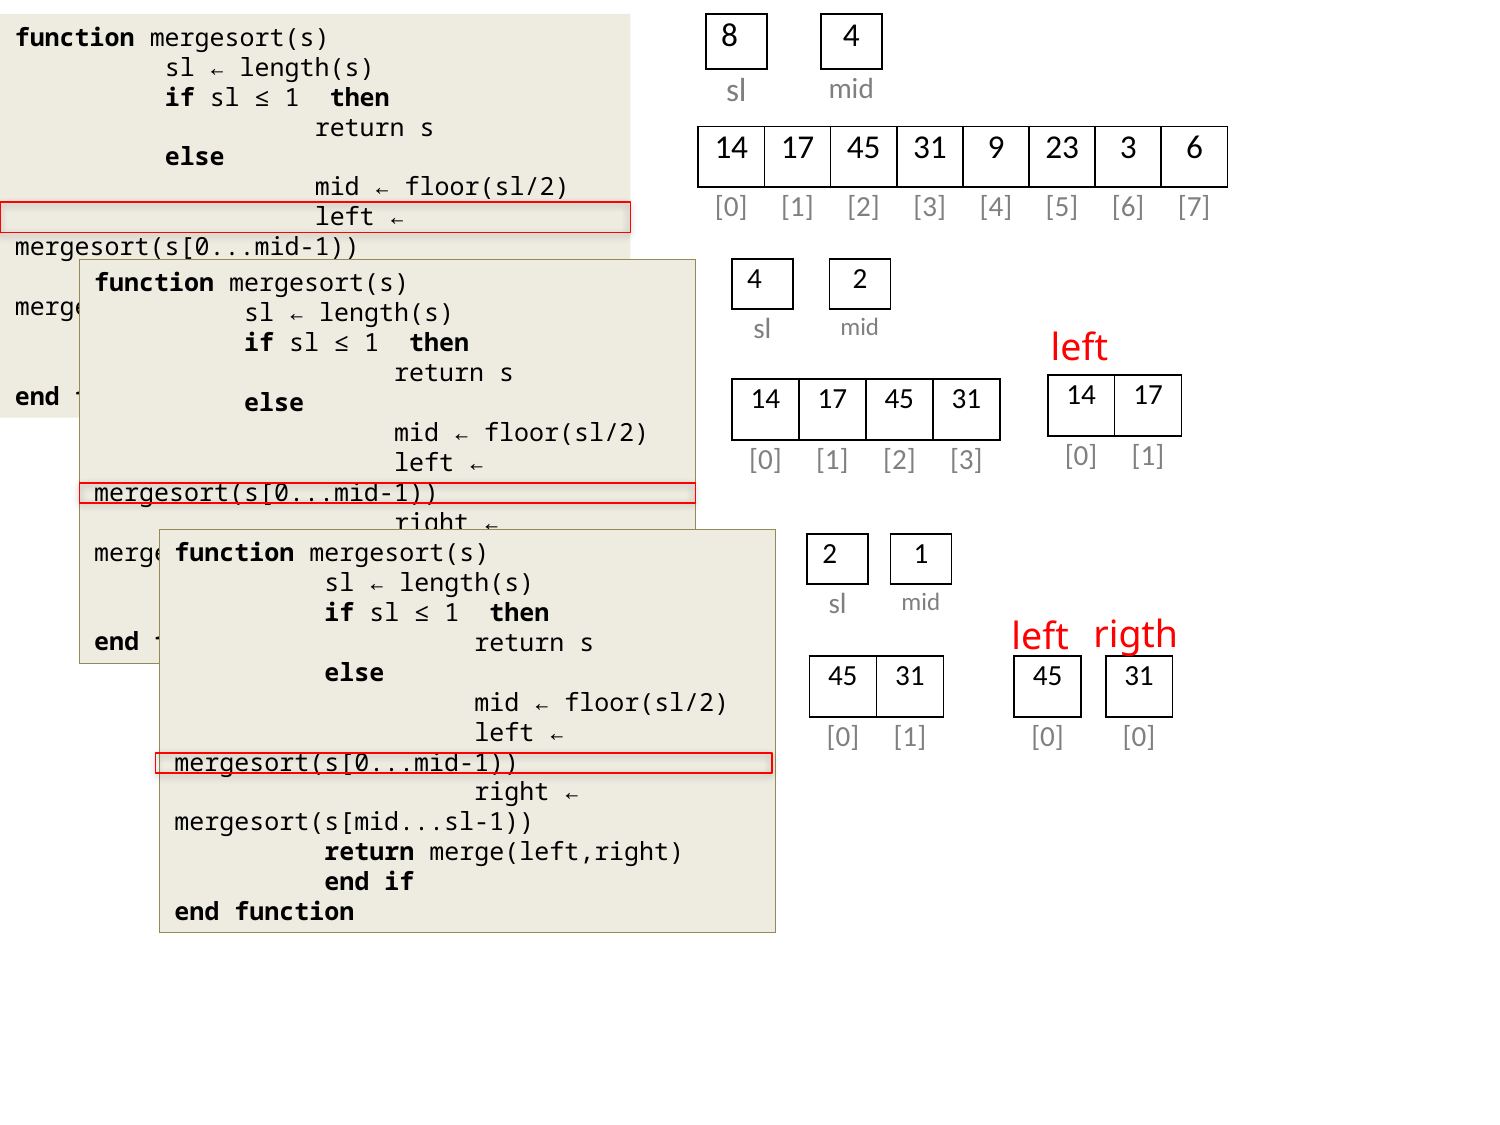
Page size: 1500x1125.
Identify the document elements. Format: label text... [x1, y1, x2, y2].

text_box [0, 200, 633, 235]
text_box [77, 481, 698, 505]
table_header 14 [1049, 376, 1114, 435]
table_cell [2] [831, 188, 897, 248]
table_header 4 [822, 15, 881, 68]
table_cell [1] [1115, 437, 1182, 497]
table_header 3 [1096, 127, 1160, 186]
text_box function mergesort(s) sl ← length(s) if sl ≤ 1 then return s else mid ← floor(sl/2) left ← mergesort(s[0...mid-1)) right ← mergesort(s[mid...sl-1)) return merge(left,right) end if end function [0, 241, 631, 418]
table_cell [0] [732, 441, 799, 500]
table_header 45 [867, 380, 932, 439]
table_cell [0] [1106, 718, 1173, 777]
table_cell sl [706, 70, 767, 124]
table_cell [0] [1014, 718, 1081, 778]
table_header 2 [830, 260, 890, 308]
table_header 17 [765, 127, 830, 186]
table_header 31 [1107, 663, 1172, 716]
table_cell [1] [764, 188, 831, 248]
table_cell [0] [1048, 437, 1115, 497]
table_header 8 [707, 15, 766, 68]
table_cell sl [732, 310, 793, 359]
text_box function mergesort(s) sl ← length(s) if sl ≤ 1 then return s else mid ← floor(sl/2) left ← mergesort(s[0...mid-1)) right ← mergesort(s[mid...sl-1)) return merge(left,right) end if end function [79, 259, 696, 481]
text_box rigth [1078, 602, 1194, 663]
table_cell sl [807, 585, 868, 634]
table_header 1 [891, 535, 951, 583]
text_box function mergesort(s) sl ← length(s) if sl ≤ 1 then return s else mid ← floor(sl/2) left ← mergesort(s[0...mid-1)) right ← mergesort(s[mid...sl-1)) return merge(left,right) end if end function [79, 512, 696, 664]
table_header 45 [831, 127, 896, 186]
table_header 23 [1030, 127, 1094, 186]
table_cell [0] [809, 718, 876, 778]
table_cell [7] [1161, 188, 1227, 248]
table_cell [3] [933, 441, 1000, 500]
table_cell mid [821, 70, 882, 119]
table_cell [1] [799, 441, 866, 500]
table_header 31 [898, 127, 962, 186]
table_cell mid [890, 585, 951, 632]
table_cell [0] [698, 188, 764, 248]
table_header 31 [934, 380, 999, 439]
table_cell [6] [1095, 188, 1161, 248]
table_cell [1] [876, 718, 943, 778]
table_header 9 [964, 127, 1028, 186]
table_cell [3] [897, 188, 963, 248]
table_header 2 [808, 535, 867, 583]
table_cell [4] [963, 188, 1029, 248]
table_header 45 [1015, 665, 1080, 716]
text_box function mergesort(s) sl ← length(s) if sl ≤ 1 then return s else mid ← floor(sl/2) left ← mergesort(s[0...mid-1)) right ← mergesort(s[mid...sl-1)) return merge(left,right) end if end function [0, 13, 631, 199]
table_header 14 [699, 127, 764, 186]
text_box left [996, 604, 1084, 665]
text_box function mergesort(s) sl ← length(s) if sl ≤ 1 then return s else mid ← floor(sl/2) left ← mergesort(s[0...mid-1)) right ← mergesort(s[mid...sl-1)) return merge(left,right) end if end function [159, 777, 776, 933]
text_box [154, 751, 774, 775]
table_cell [5] [1029, 188, 1095, 248]
table_header 17 [1115, 376, 1181, 435]
text_box left [1035, 315, 1123, 376]
text_box function mergesort(s) sl ← length(s) if sl ≤ 1 then return s else mid ← floor(sl/2) left ← mergesort(s[0...mid-1)) right ← mergesort(s[mid...sl-1)) return merge(left,right) end if end function [159, 529, 776, 754]
table_header 14 [733, 380, 798, 439]
table_header 45 [810, 657, 876, 716]
table_header 6 [1162, 127, 1227, 186]
table_header 17 [800, 380, 865, 439]
table_cell [2] [866, 441, 933, 500]
table_header 31 [877, 657, 943, 716]
table_header 4 [733, 260, 792, 308]
table_cell mid [829, 310, 890, 357]
